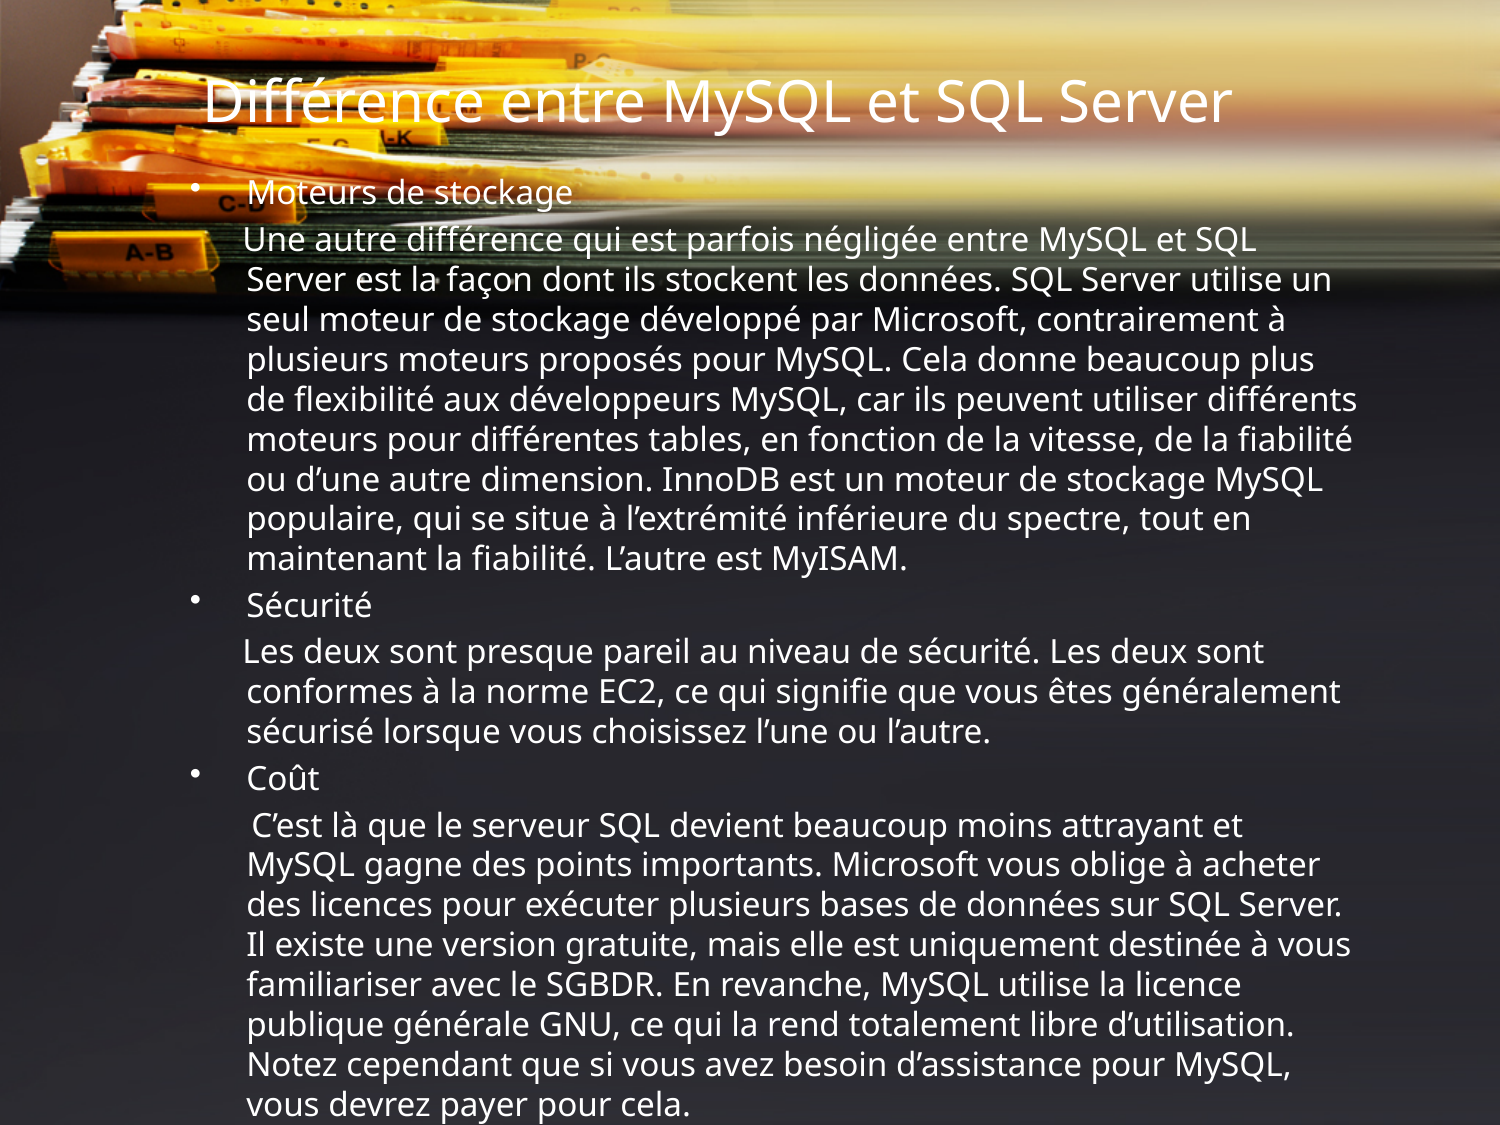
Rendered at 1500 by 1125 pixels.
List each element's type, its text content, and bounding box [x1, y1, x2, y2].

list Moteurs de stockage Une autre différence qui est parfois négligée entre MySQL et SQL Server est la façon dont ils stockent les données. SQL Server utilise un seul moteur de stockage développé par Microsoft, contrairement à plusieurs moteurs proposés pour MySQL. Cela donne beaucoup plus de flexibilité aux développeurs MySQL, car ils peuvent utiliser différents moteurs pour différentes tables, en fonction de la vitesse, de la fiabilité ou d’une autre dimension. InnoDB est un moteur de stockage MySQL populaire, qui se situe à l’extrémité inférieure du spectre, tout en maintenant la fiabilité. L’autre est MyISAM. Sécurité Les deux sont presque pareil au niveau de sécurité. Les deux sont conformes à la norme EC2, ce qui signifie que vous êtes généralement sécurisé lorsque vous choisissez l’une ou l’autre. Coût C’est là que le serveur SQL devient beaucoup moins attrayant et MySQL gagne des points importants. Microsoft vous oblige à acheter des licences pour exécuter plusieurs bases de données sur SQL Server. Il existe une version gratuite, mais elle est uniquement destinée à vous familiariser avec le SGBDR. En revanche, MySQL utilise la licence publique générale GNU, ce qui la rend totalement libre d’utilisation. Notez cependant que si vous avez besoin d’assistance pour MySQL, vous devrez payer pour cela. [174, 163, 1376, 1101]
picture [0, 0, 1500, 1125]
title Différence entre MySQL et SQL Server [187, 46, 1388, 153]
